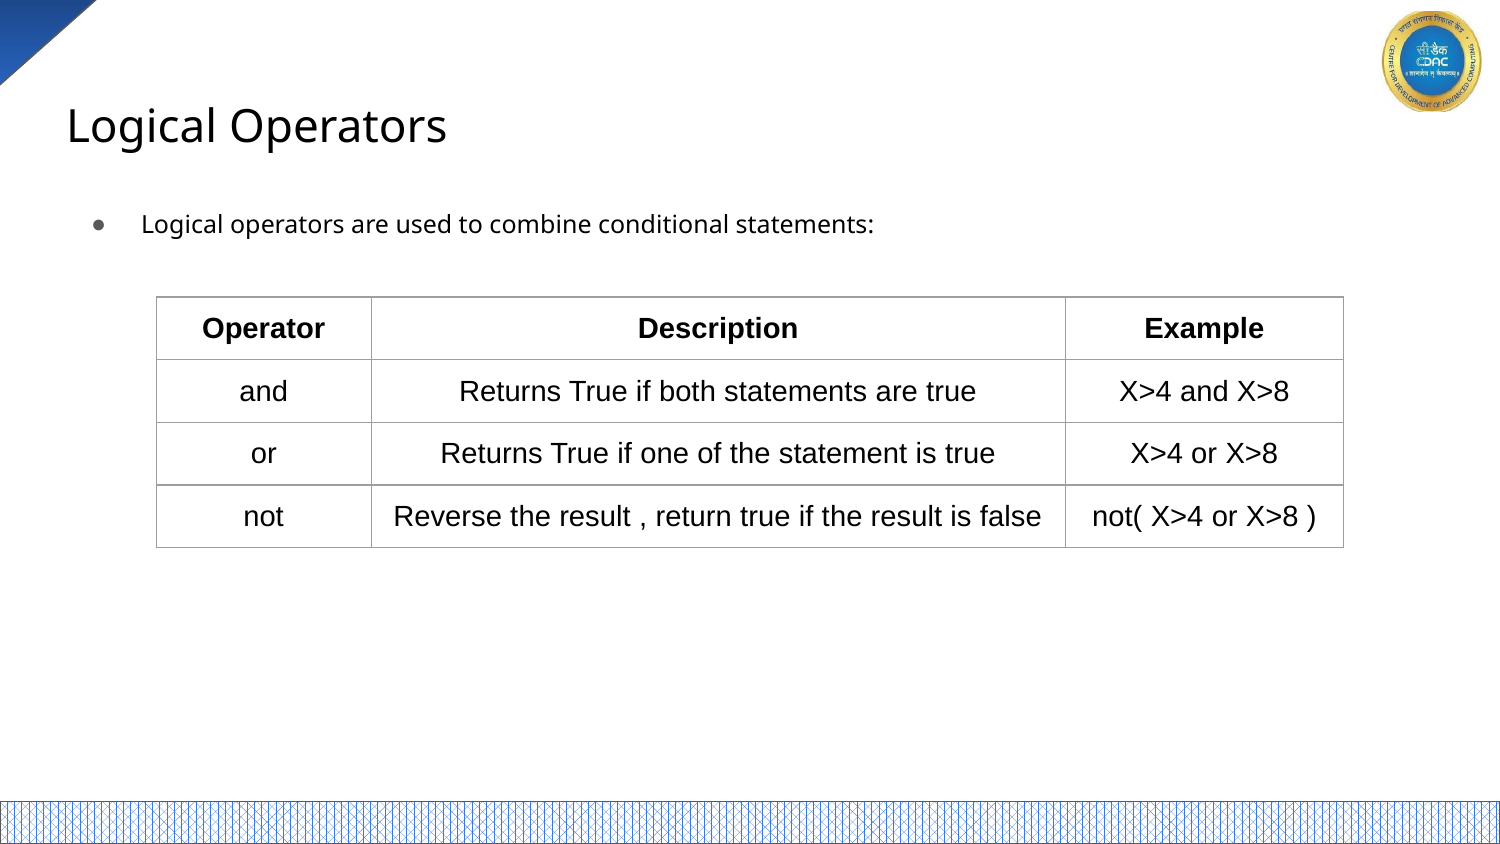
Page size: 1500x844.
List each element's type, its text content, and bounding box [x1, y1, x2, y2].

table_header Example [1066, 298, 1343, 359]
table_header Description [372, 298, 1065, 359]
table_cell Returns True if both statements are true [372, 360, 1065, 422]
table_cell X>4 or X>8 [1066, 423, 1343, 484]
table_cell and [157, 360, 371, 422]
text_box [0, 0, 96, 85]
table_cell Reverse the result , return true if the result is false [372, 486, 1065, 547]
table_cell Returns True if one of the statement is true [372, 423, 1065, 484]
title Logical Operators [51, 72, 1449, 167]
table_cell not [157, 486, 371, 547]
table_header Operator [157, 298, 371, 359]
list Logical operators are used to combine conditional statements: [51, 189, 1449, 750]
picture [1380, 11, 1482, 113]
table_cell not( X>4 or X>8 ) [1066, 486, 1343, 547]
text_box [0, 801, 1500, 844]
table_cell or [157, 423, 371, 484]
table_cell X>4 and X>8 [1066, 360, 1343, 422]
